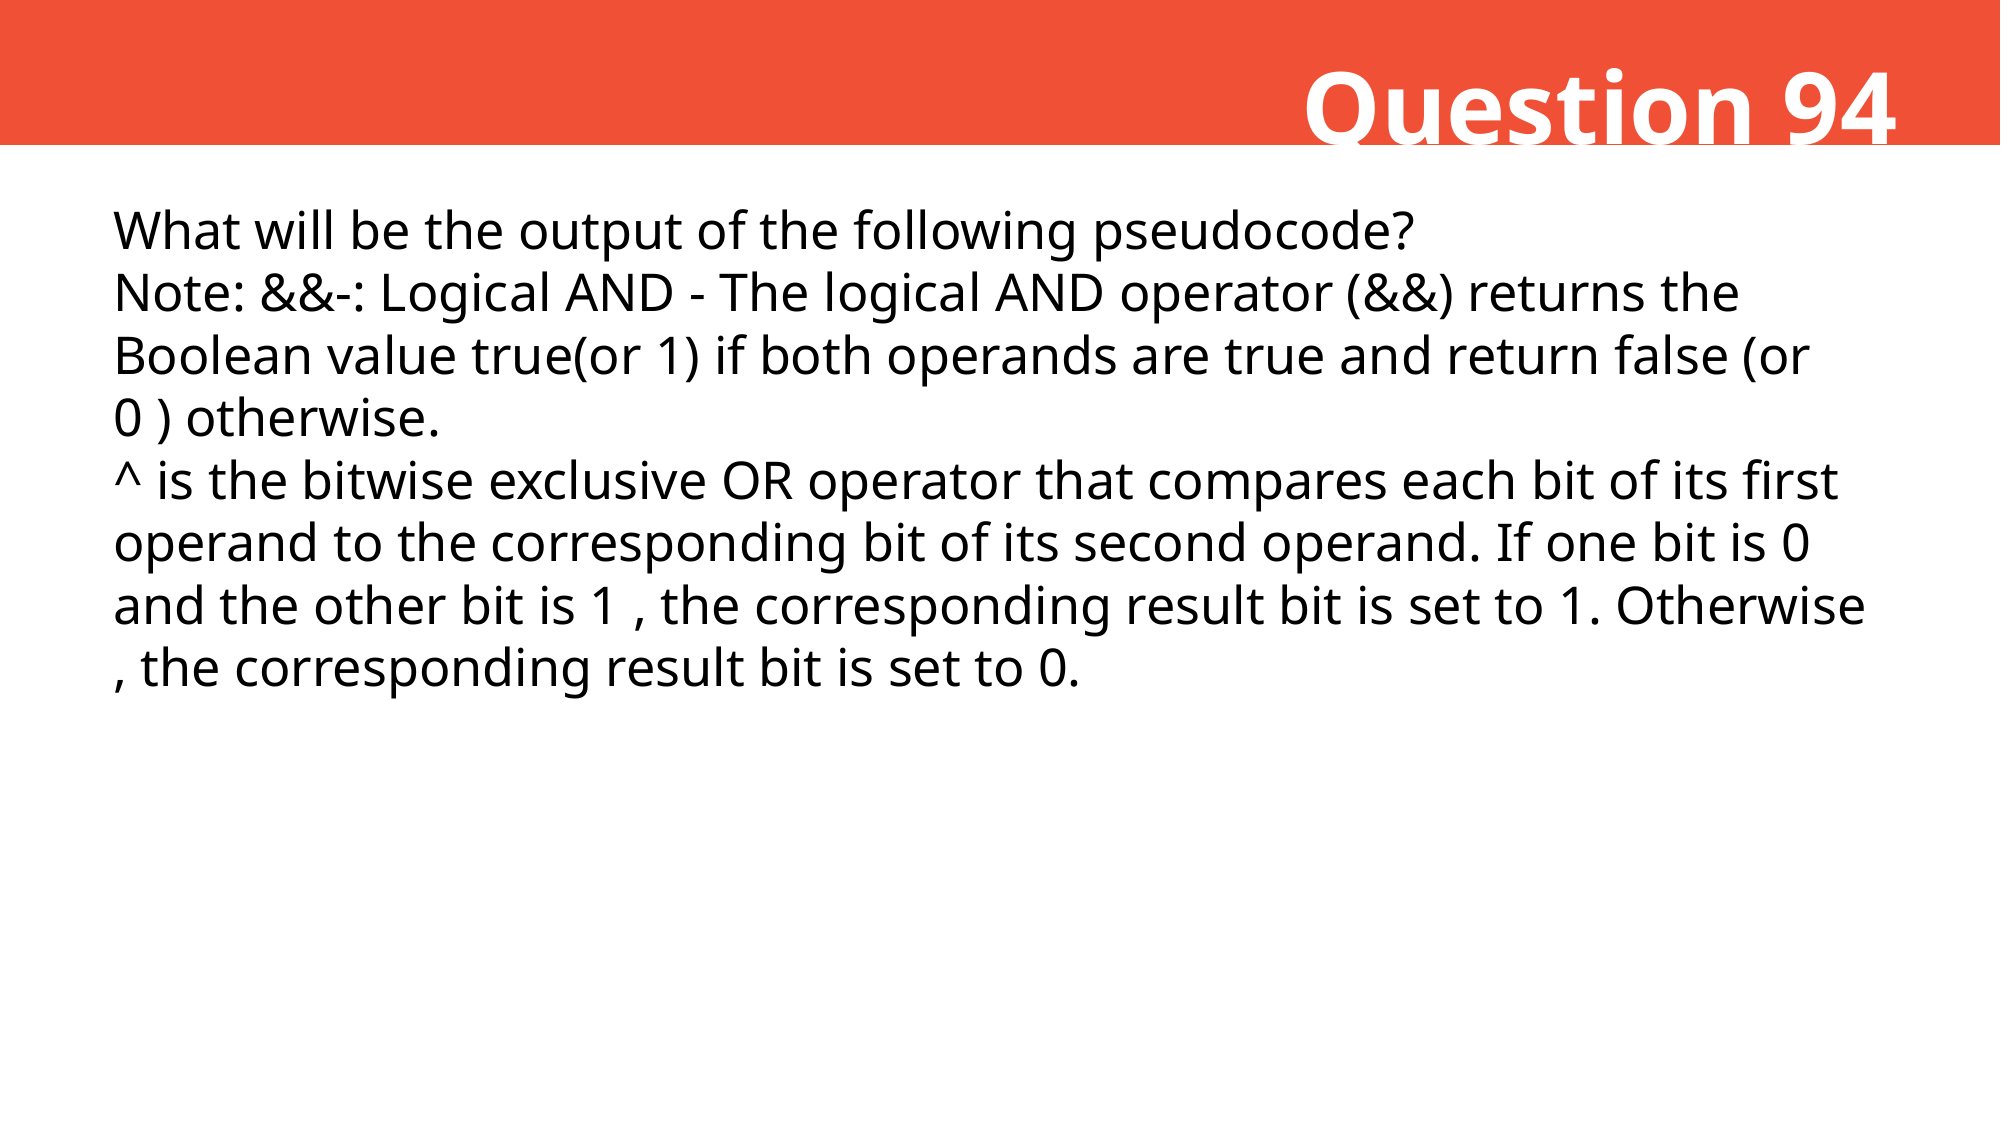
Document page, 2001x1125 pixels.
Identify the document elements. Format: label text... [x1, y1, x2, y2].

text_box Question 94 [638, 37, 1914, 173]
text_box [0, 0, 2000, 145]
text_box What will be the output of the following pseudocode? Note: &&-: Logical AND - The logical AND operator (&&) returns the Boolean value true(or 1) if both operands are true and return false (or 0 ) otherwise. ^ is the bitwise exclusive OR operator that compares each bit of its first operand to the corresponding bit of its second operand. If one bit is 0 and the other bit is 1 , the corresponding result bit is set to 1. Otherwise , the corresponding result bit is set to 0. [98, 189, 1895, 705]
